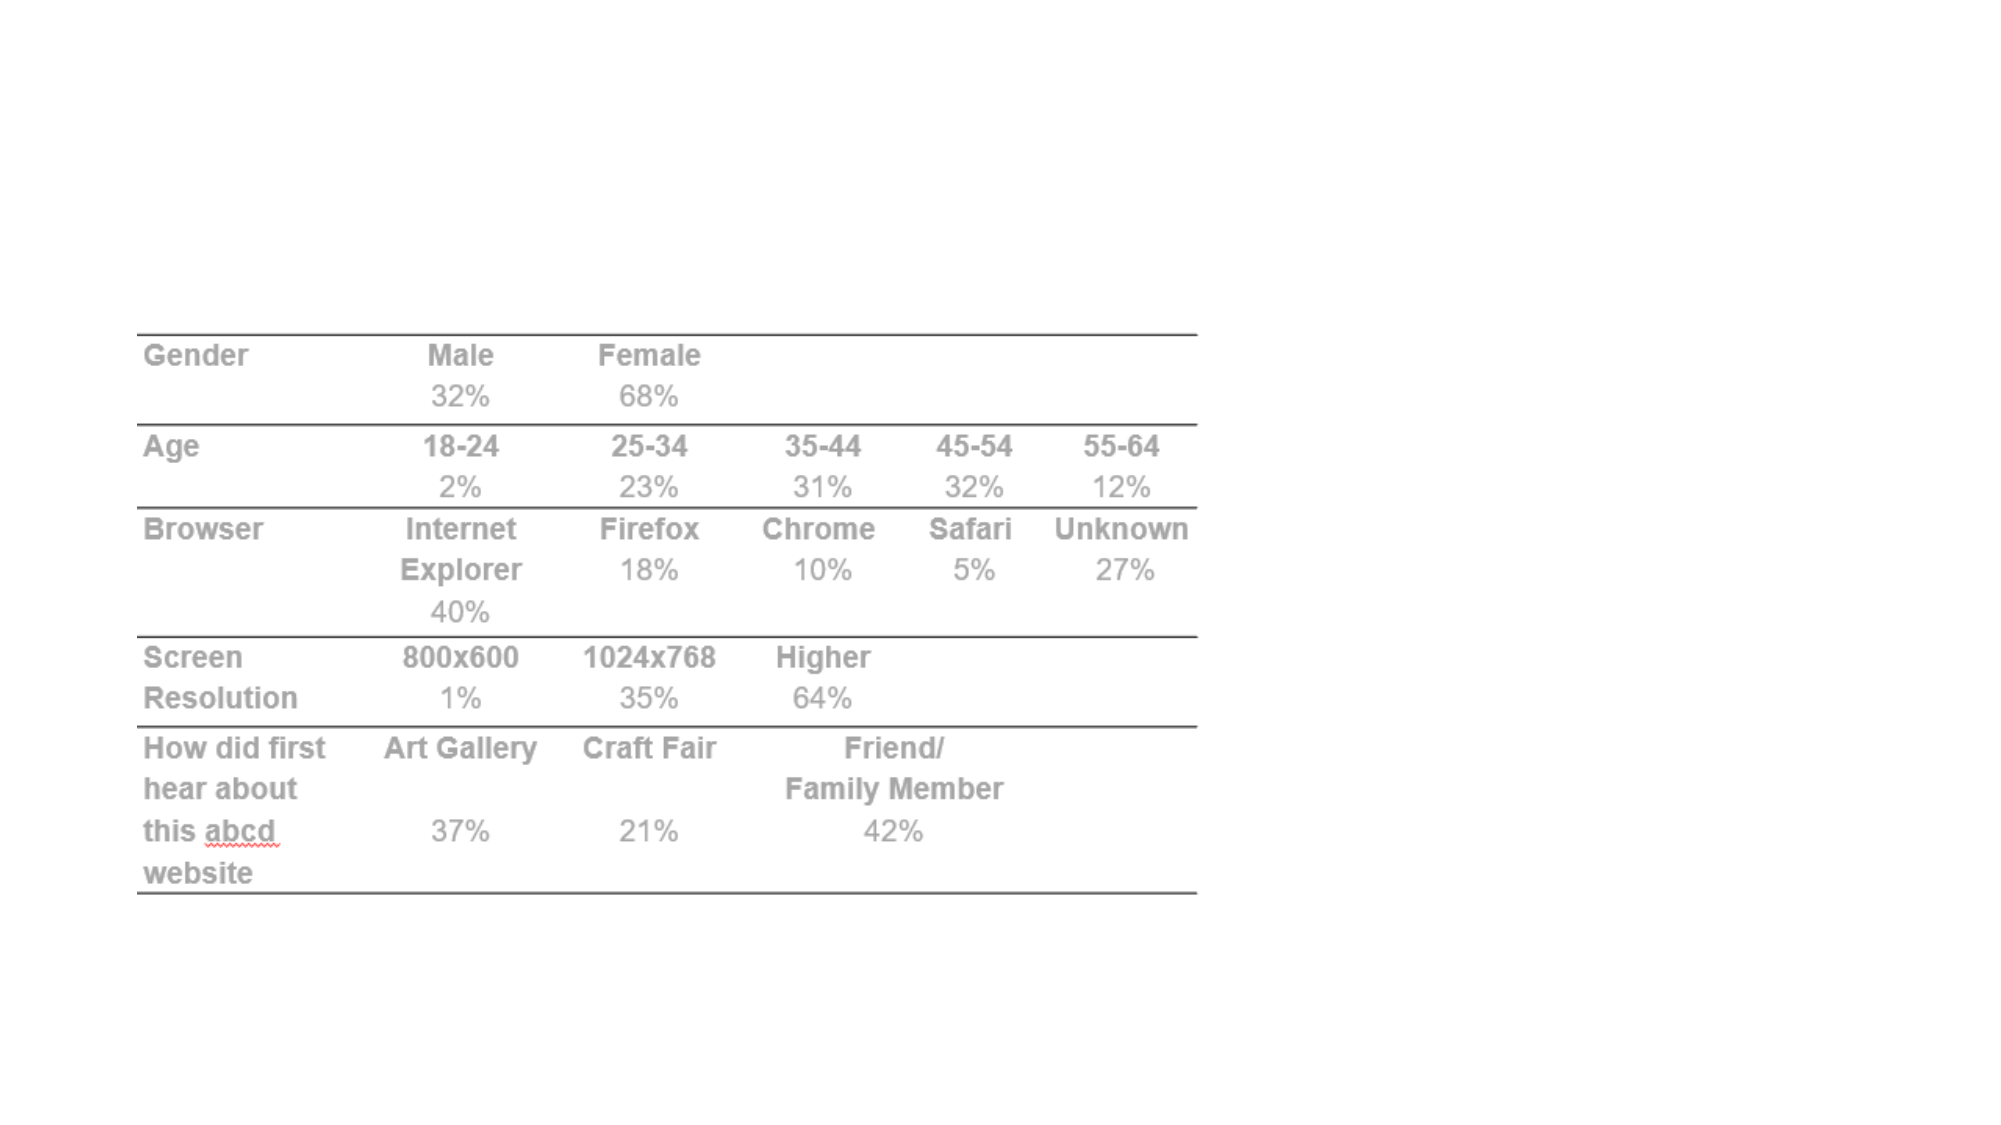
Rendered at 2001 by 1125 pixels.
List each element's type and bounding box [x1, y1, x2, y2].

list [137, 330, 1205, 898]
